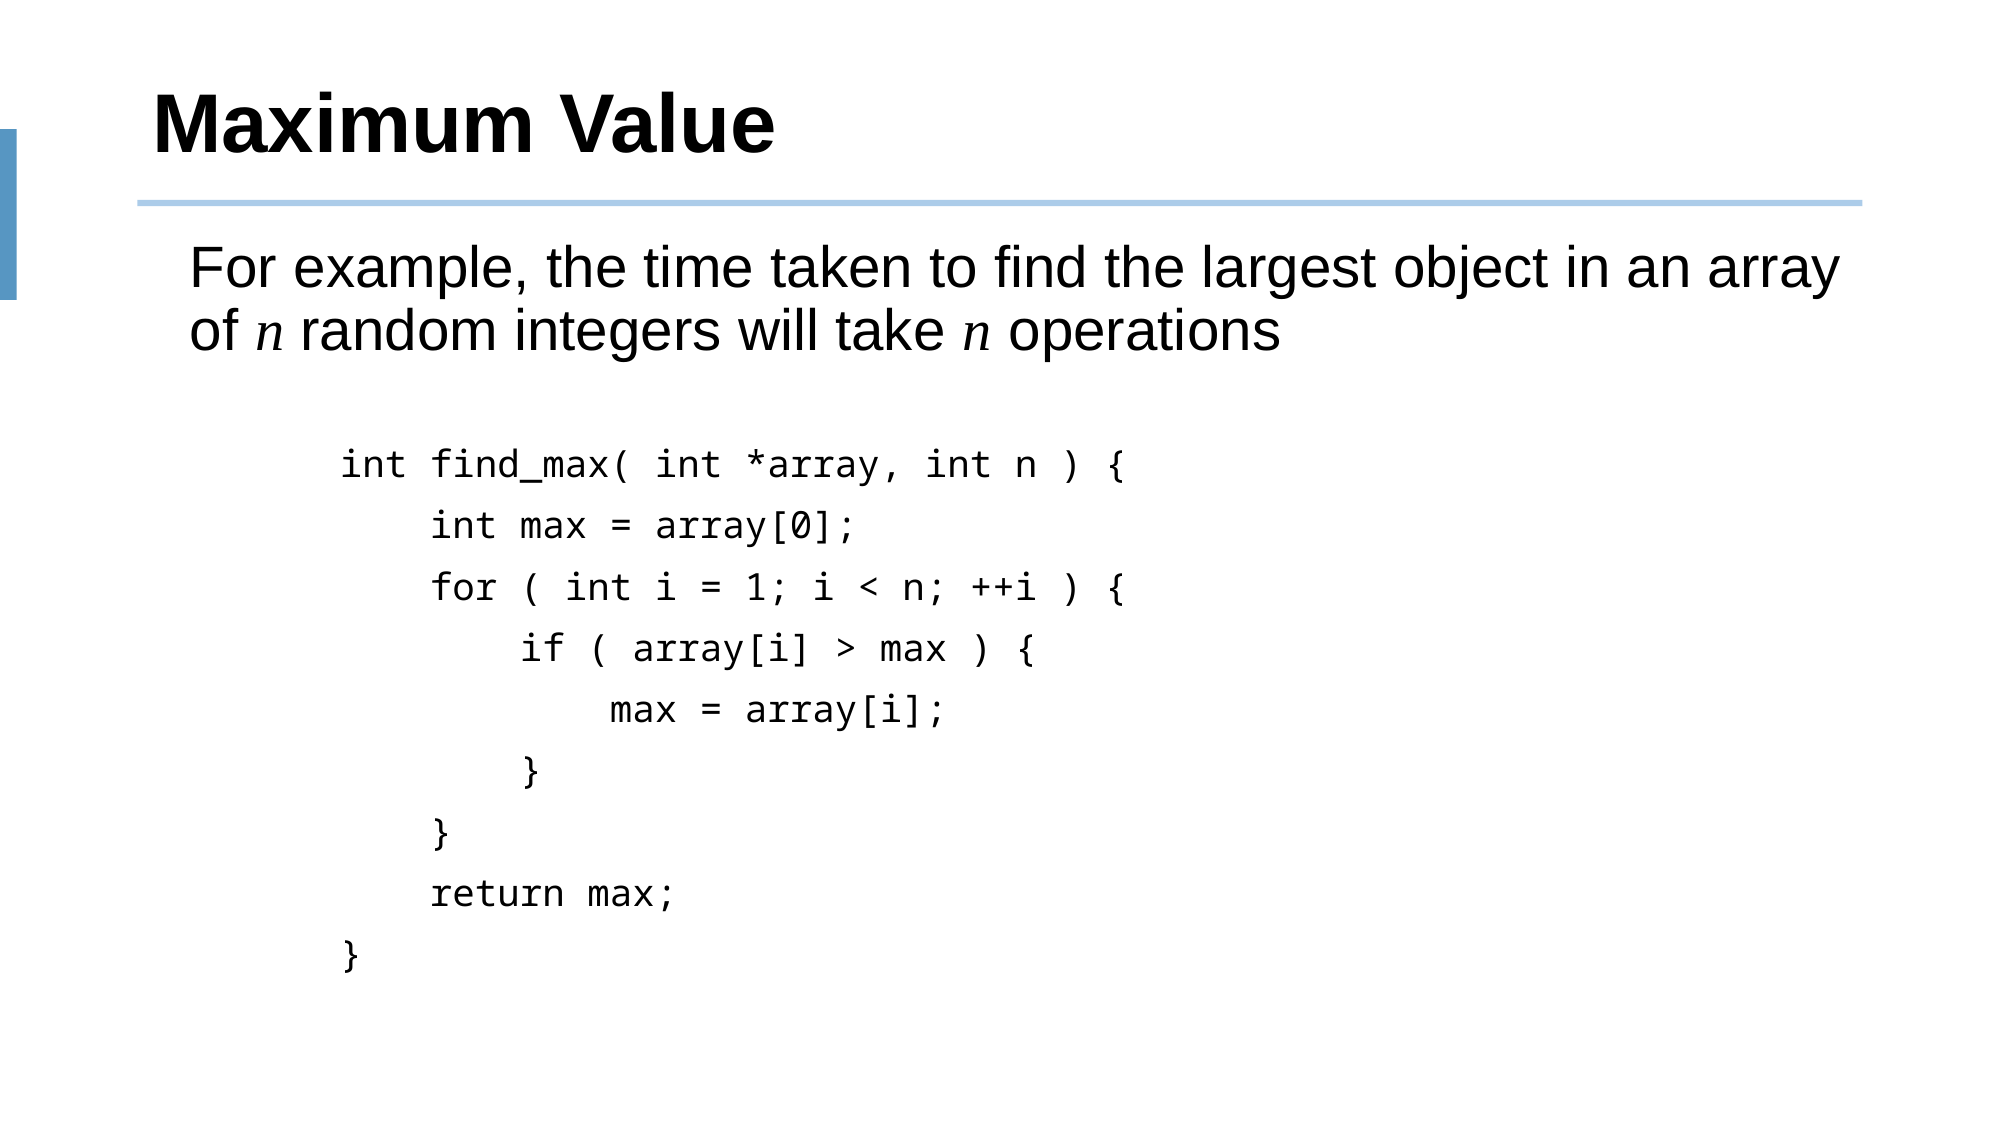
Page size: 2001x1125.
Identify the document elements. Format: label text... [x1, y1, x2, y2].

title Maximum Value [137, 42, 1863, 208]
list For example, the time taken to find the largest object in an array of n random integers will take n operations int find_max( int *array, int n ) { int max = array[0]; for ( int i = 1; i < n; ++i ) { if ( array[i] > max ) { max = array[i]; } } return max; } [137, 229, 1863, 1014]
